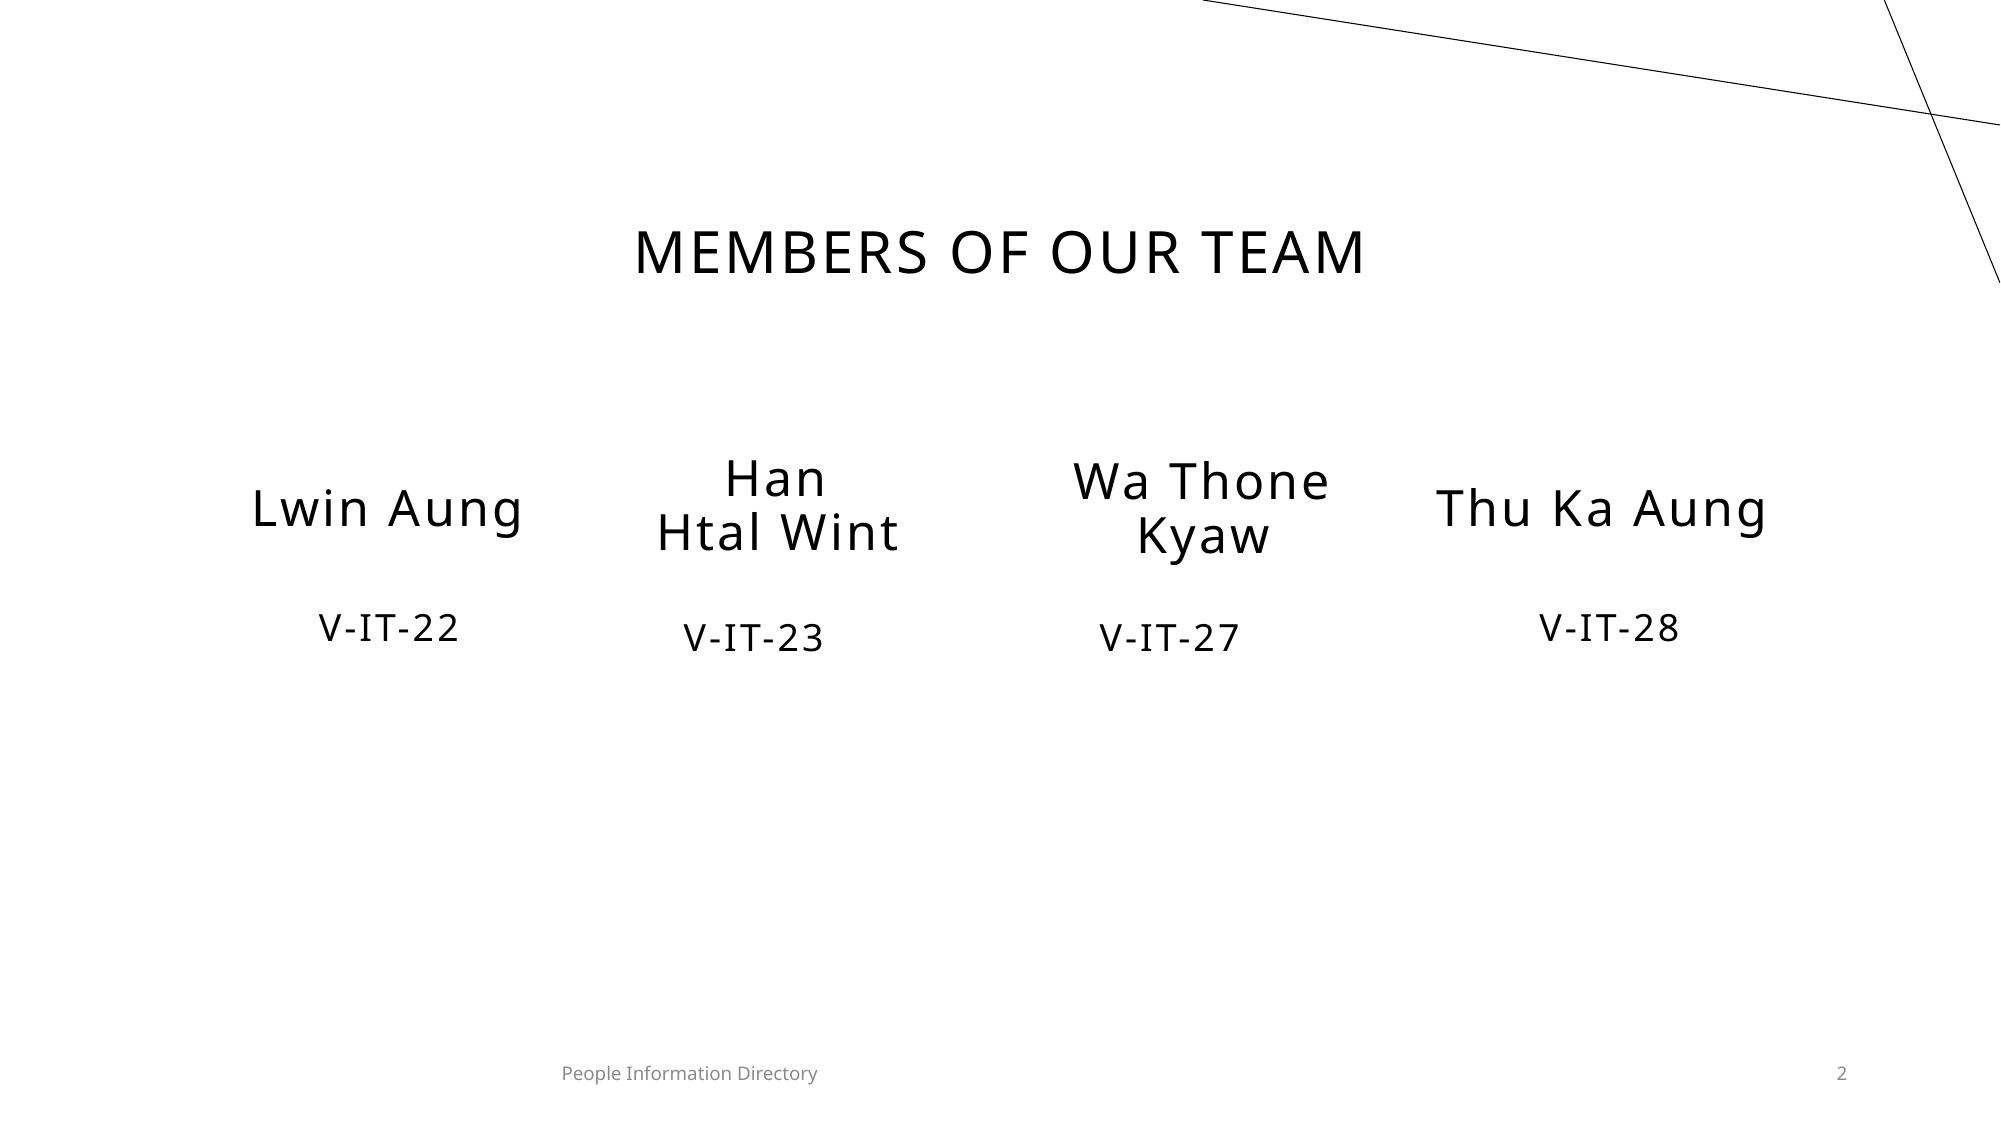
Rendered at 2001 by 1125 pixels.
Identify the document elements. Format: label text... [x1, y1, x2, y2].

title Members of OUR TEAM [309, 146, 1691, 364]
list V-IT-27 [1018, 611, 1322, 668]
list Han Htal Wint [585, 453, 970, 562]
list V-IT-23 [607, 611, 913, 668]
slide_number 2 [1412, 1042, 1863, 1103]
list Lwin Aung [205, 482, 585, 539]
footer People Information Directory [404, 1042, 975, 1103]
list Wa Thone Kyaw [993, 482, 1412, 539]
list V-IT-22 [243, 601, 547, 658]
list Thu Ka Aung [1412, 482, 1793, 539]
list V-IT-28 [1458, 601, 1761, 658]
